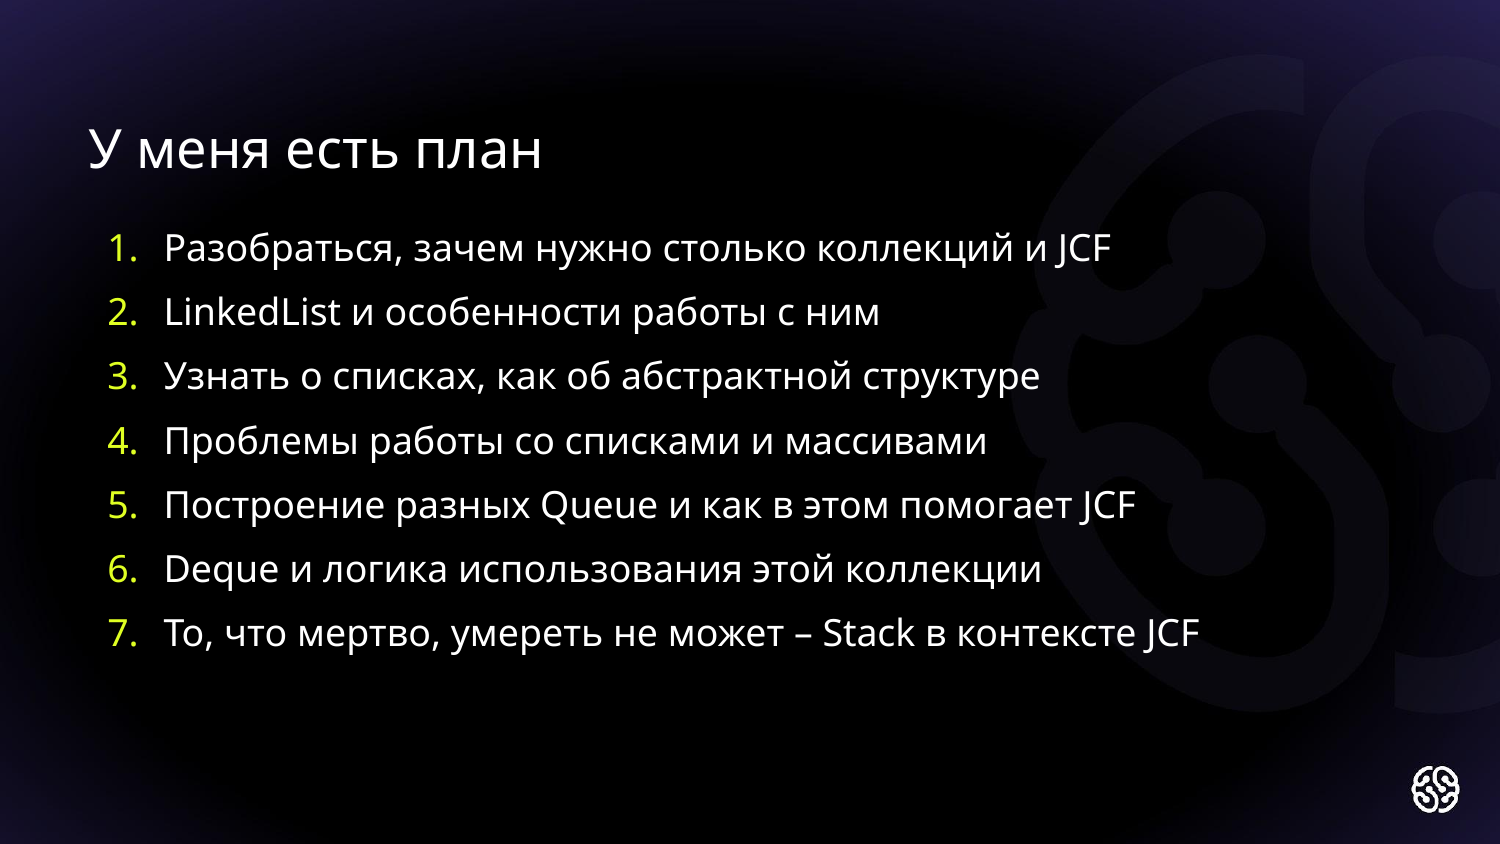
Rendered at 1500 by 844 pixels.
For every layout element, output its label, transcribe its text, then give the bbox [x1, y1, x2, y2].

text_box Разобраться, зачем нужно столько коллекций и JCF LinkedList и особенности работы с ним Узнать о списках, как об абстрактной структуре Проблемы работы со списками и массивами Построение разных Queue и как в этом помогает JCF Deque и логика использования этой коллекции То, что мертво, умереть не может – Stack в контексте JCF [88, 398, 1406, 719]
picture [0, 0, 1500, 844]
subtitle У меня есть план [88, 0, 1412, 398]
